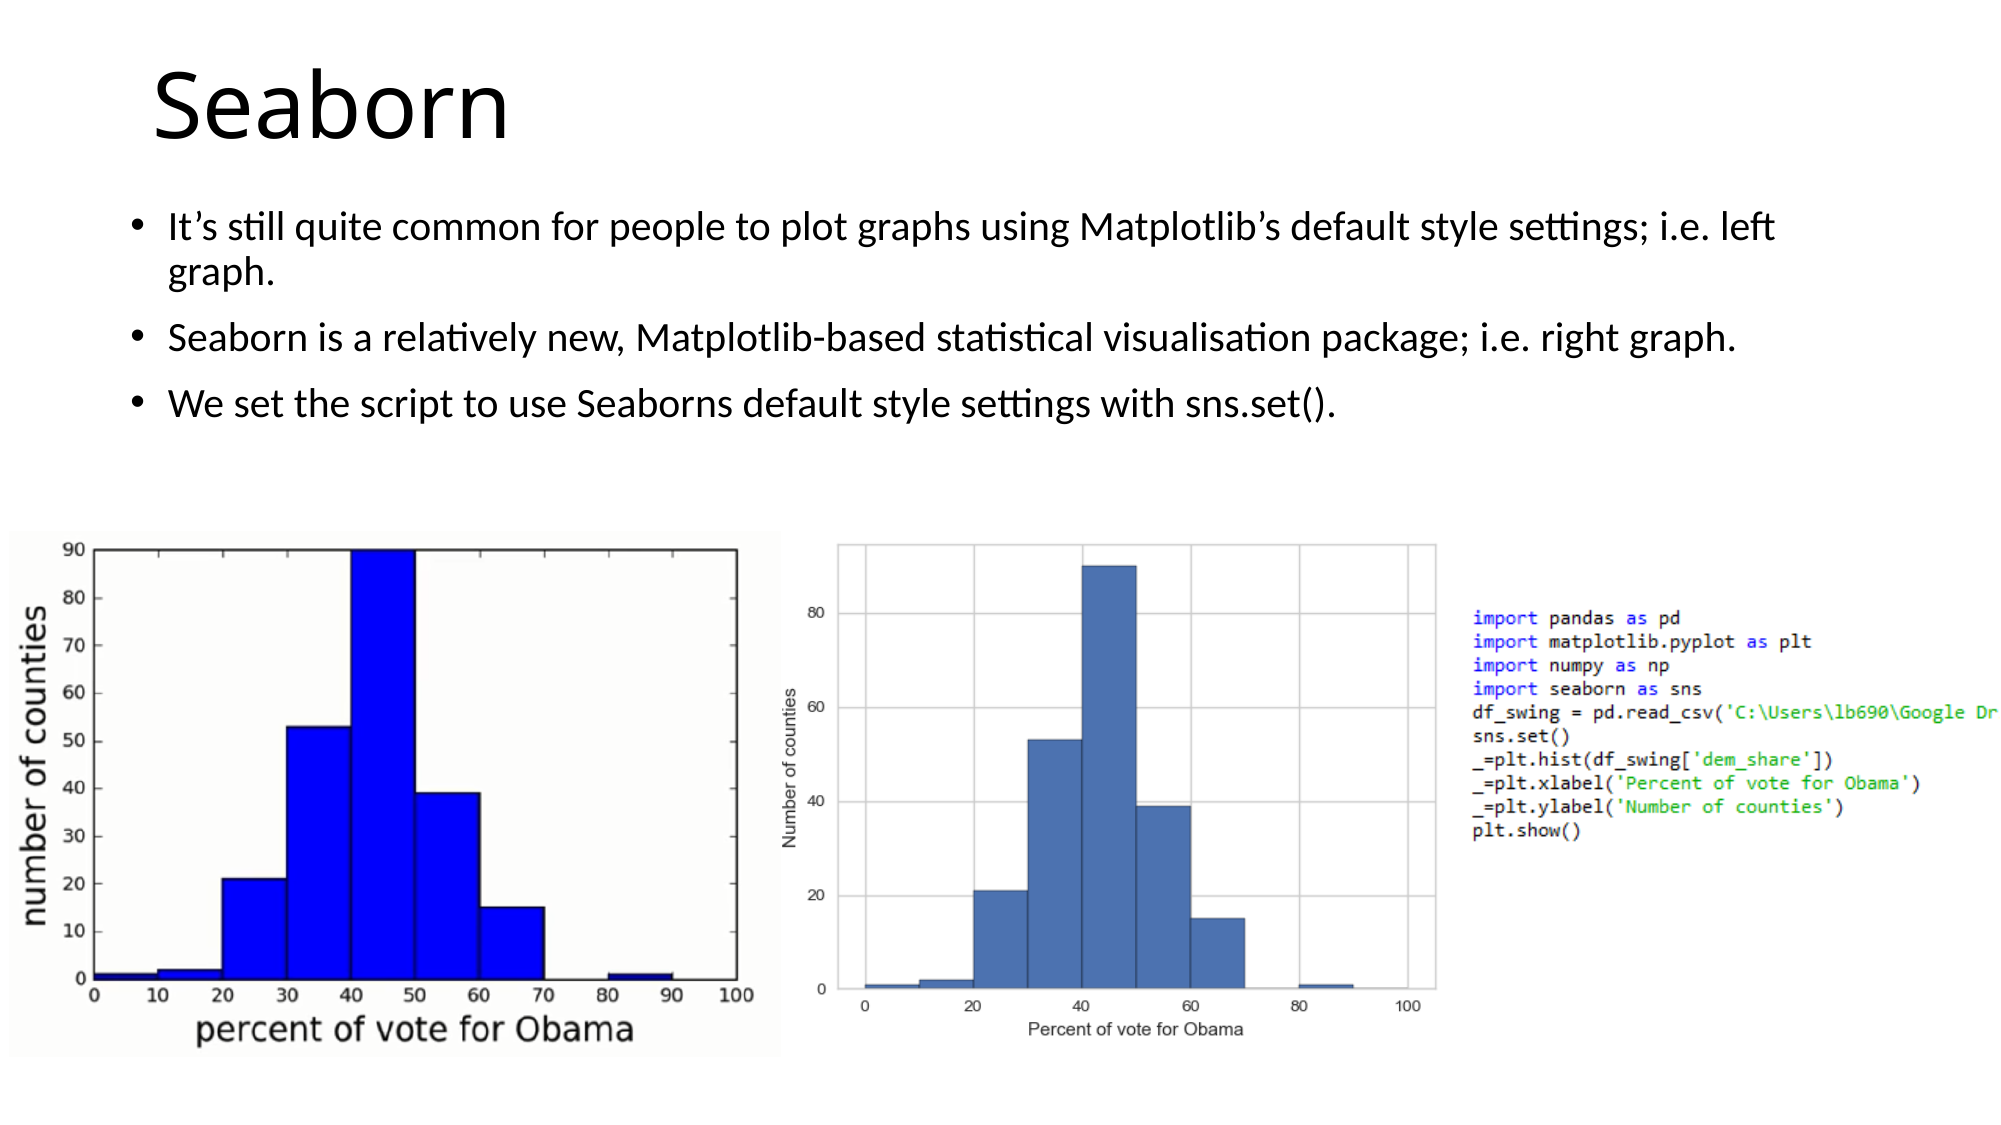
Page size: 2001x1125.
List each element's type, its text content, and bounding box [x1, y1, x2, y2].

picture [9, 531, 1463, 1057]
title Seaborn [137, 0, 1863, 218]
list It’s still quite common for people to plot graphs using Matplotlib’s default style settings; i.e. left graph. Seaborn is a relatively new, Matplotlib-based statistical visualisation package; i.e. right graph. We set the script to use Seaborns default style settings with sns.set(). [115, 196, 1841, 499]
picture [1468, 604, 2000, 843]
